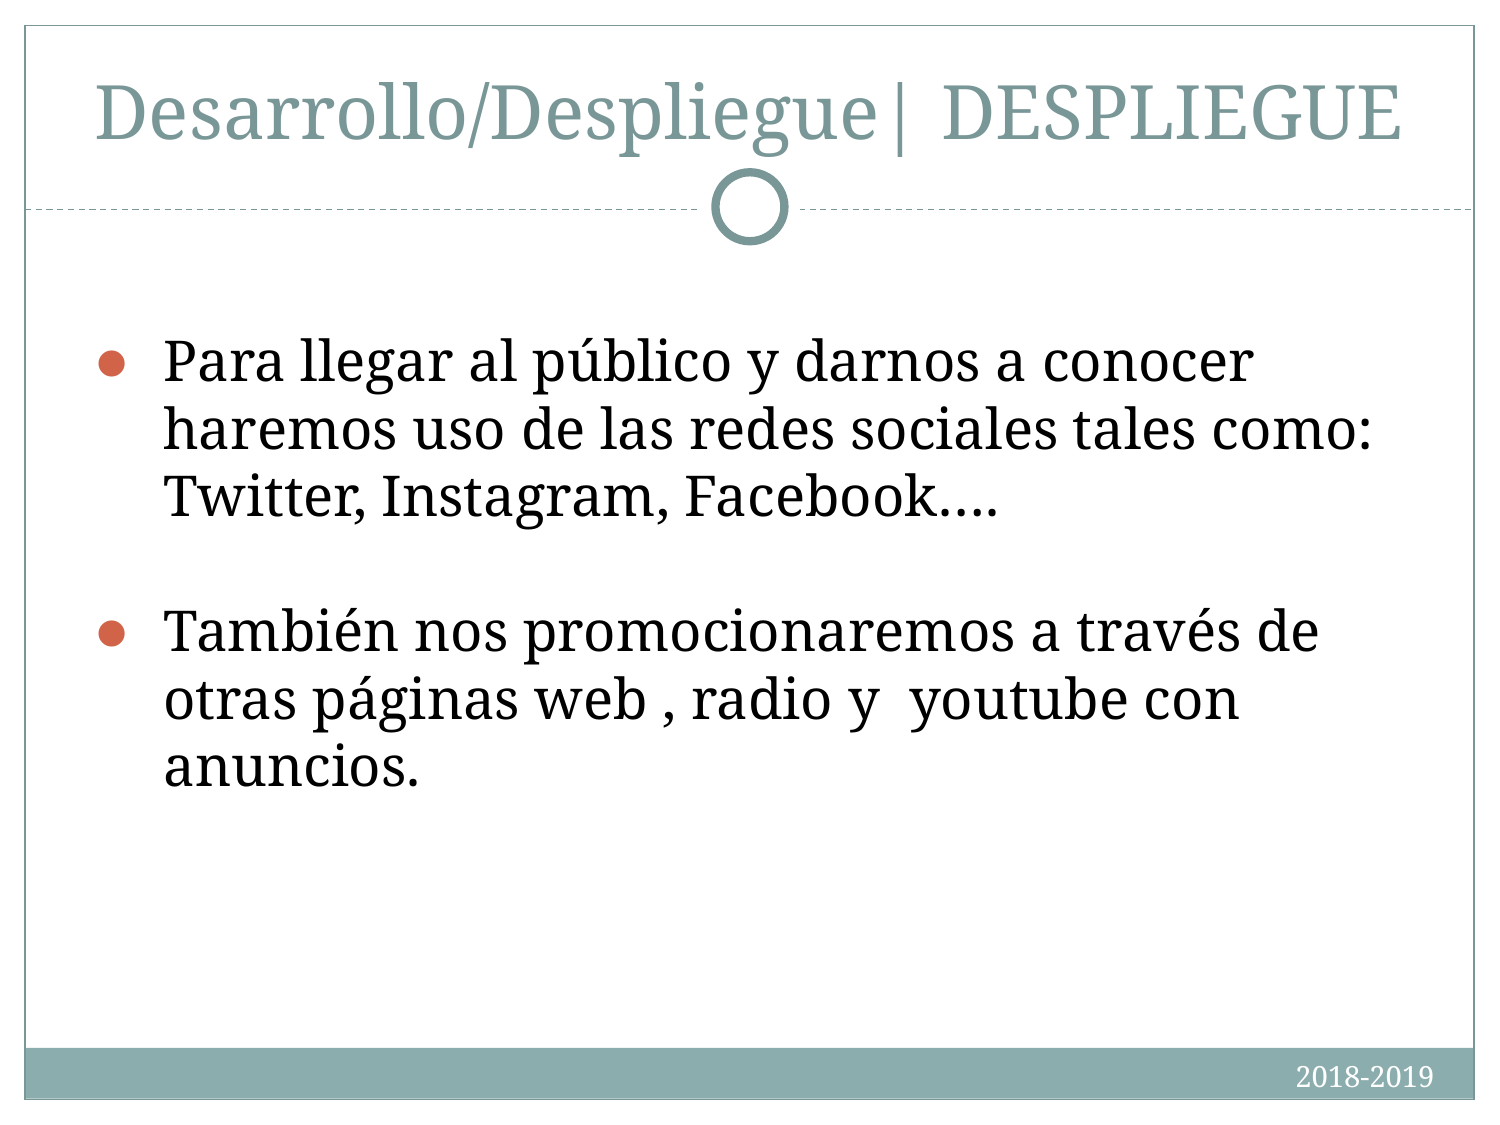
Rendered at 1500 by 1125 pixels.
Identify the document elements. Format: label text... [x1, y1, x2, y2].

title Desarrollo/Despliegue| DESPLIEGUE [49, 37, 1450, 162]
slide_number 2018-2019 [950, 1050, 1450, 1111]
list Para llegar al público y darnos a conocer haremos uso de las redes sociales tales como: Twitter, Instagram, Facebook…. También nos promocionaremos a través de otras páginas web , radio y youtube con anuncios. [49, 250, 1445, 1001]
